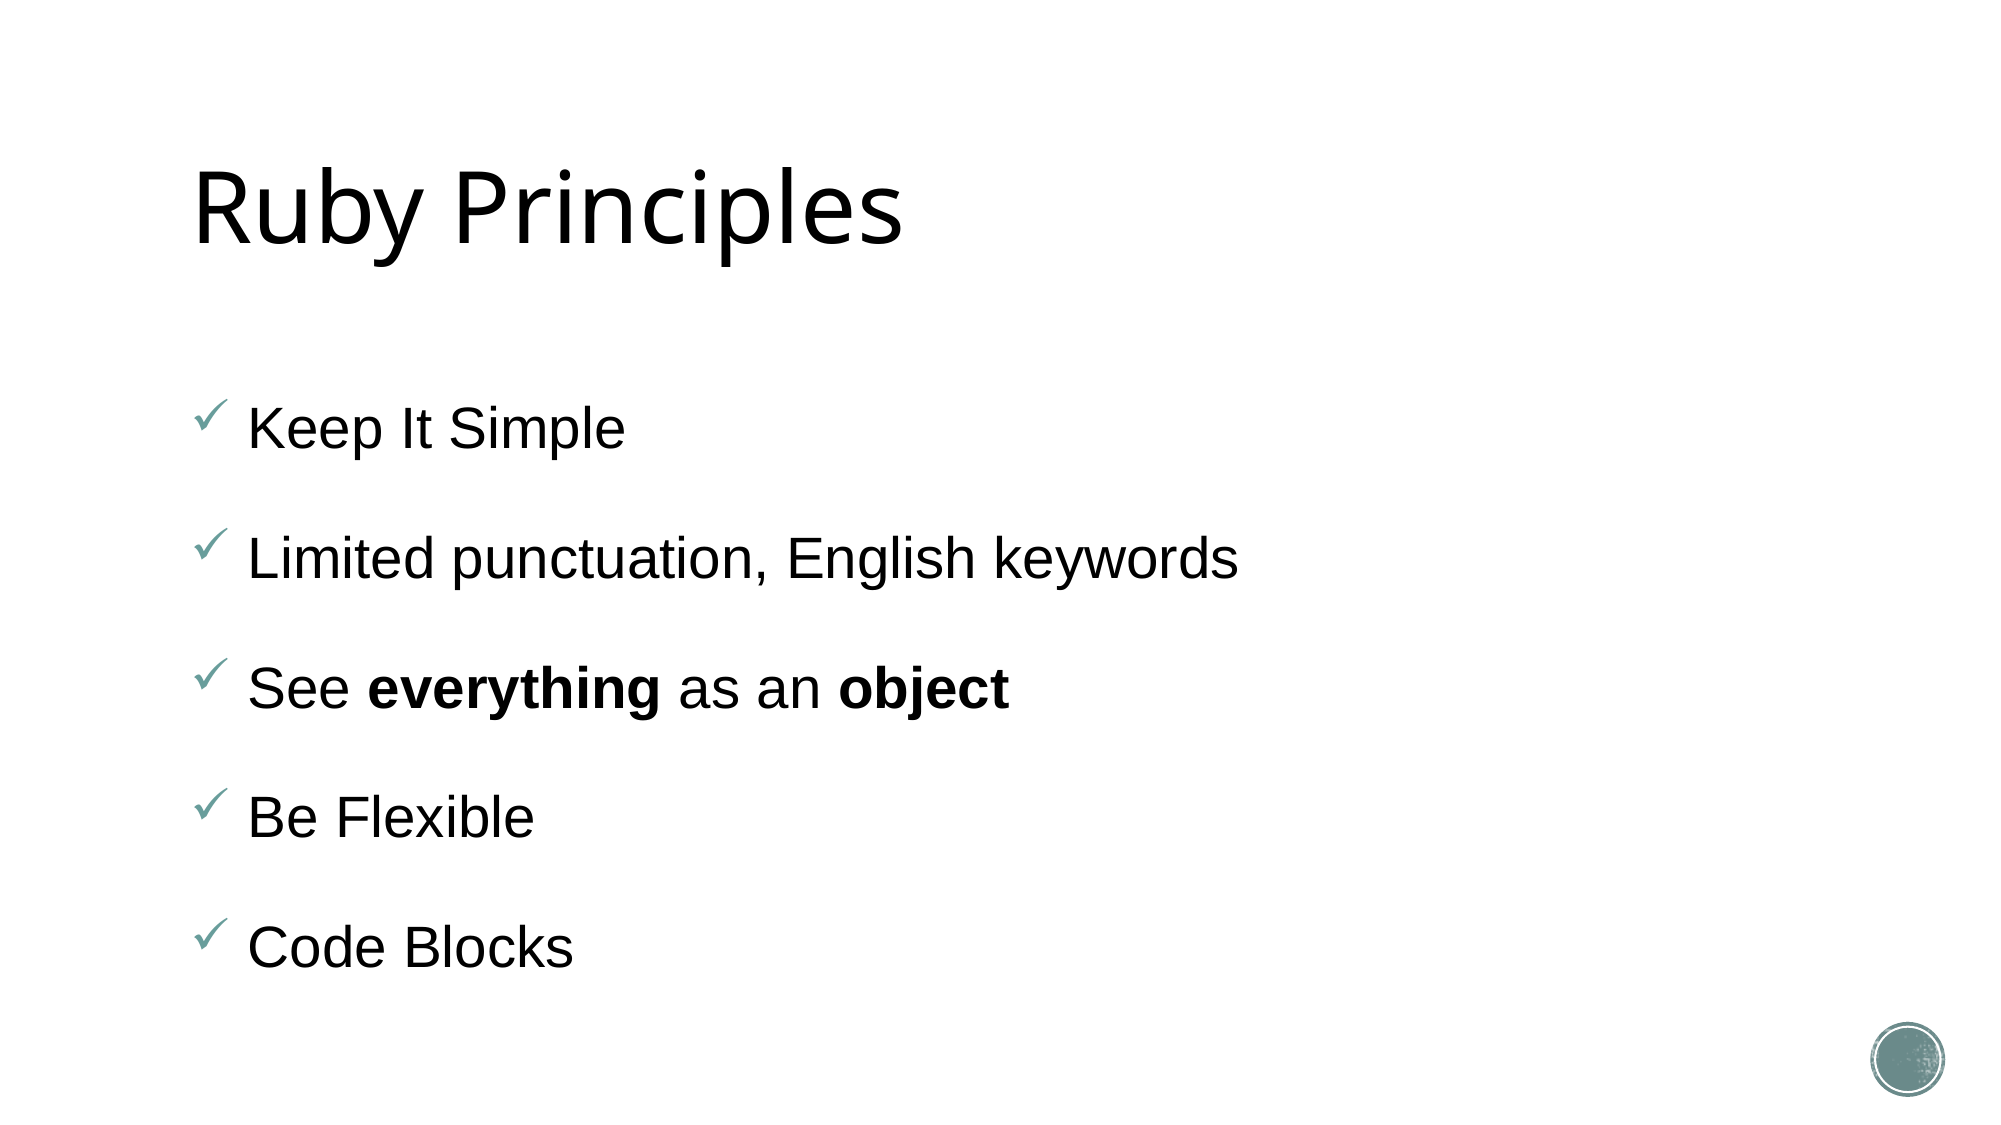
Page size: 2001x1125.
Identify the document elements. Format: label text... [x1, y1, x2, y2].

list Keep It Simple Limited punctuation, English keywords See everything as an object Be Flexible Code Blocks [175, 348, 1826, 1013]
title Ruby Principles [175, 79, 1826, 344]
